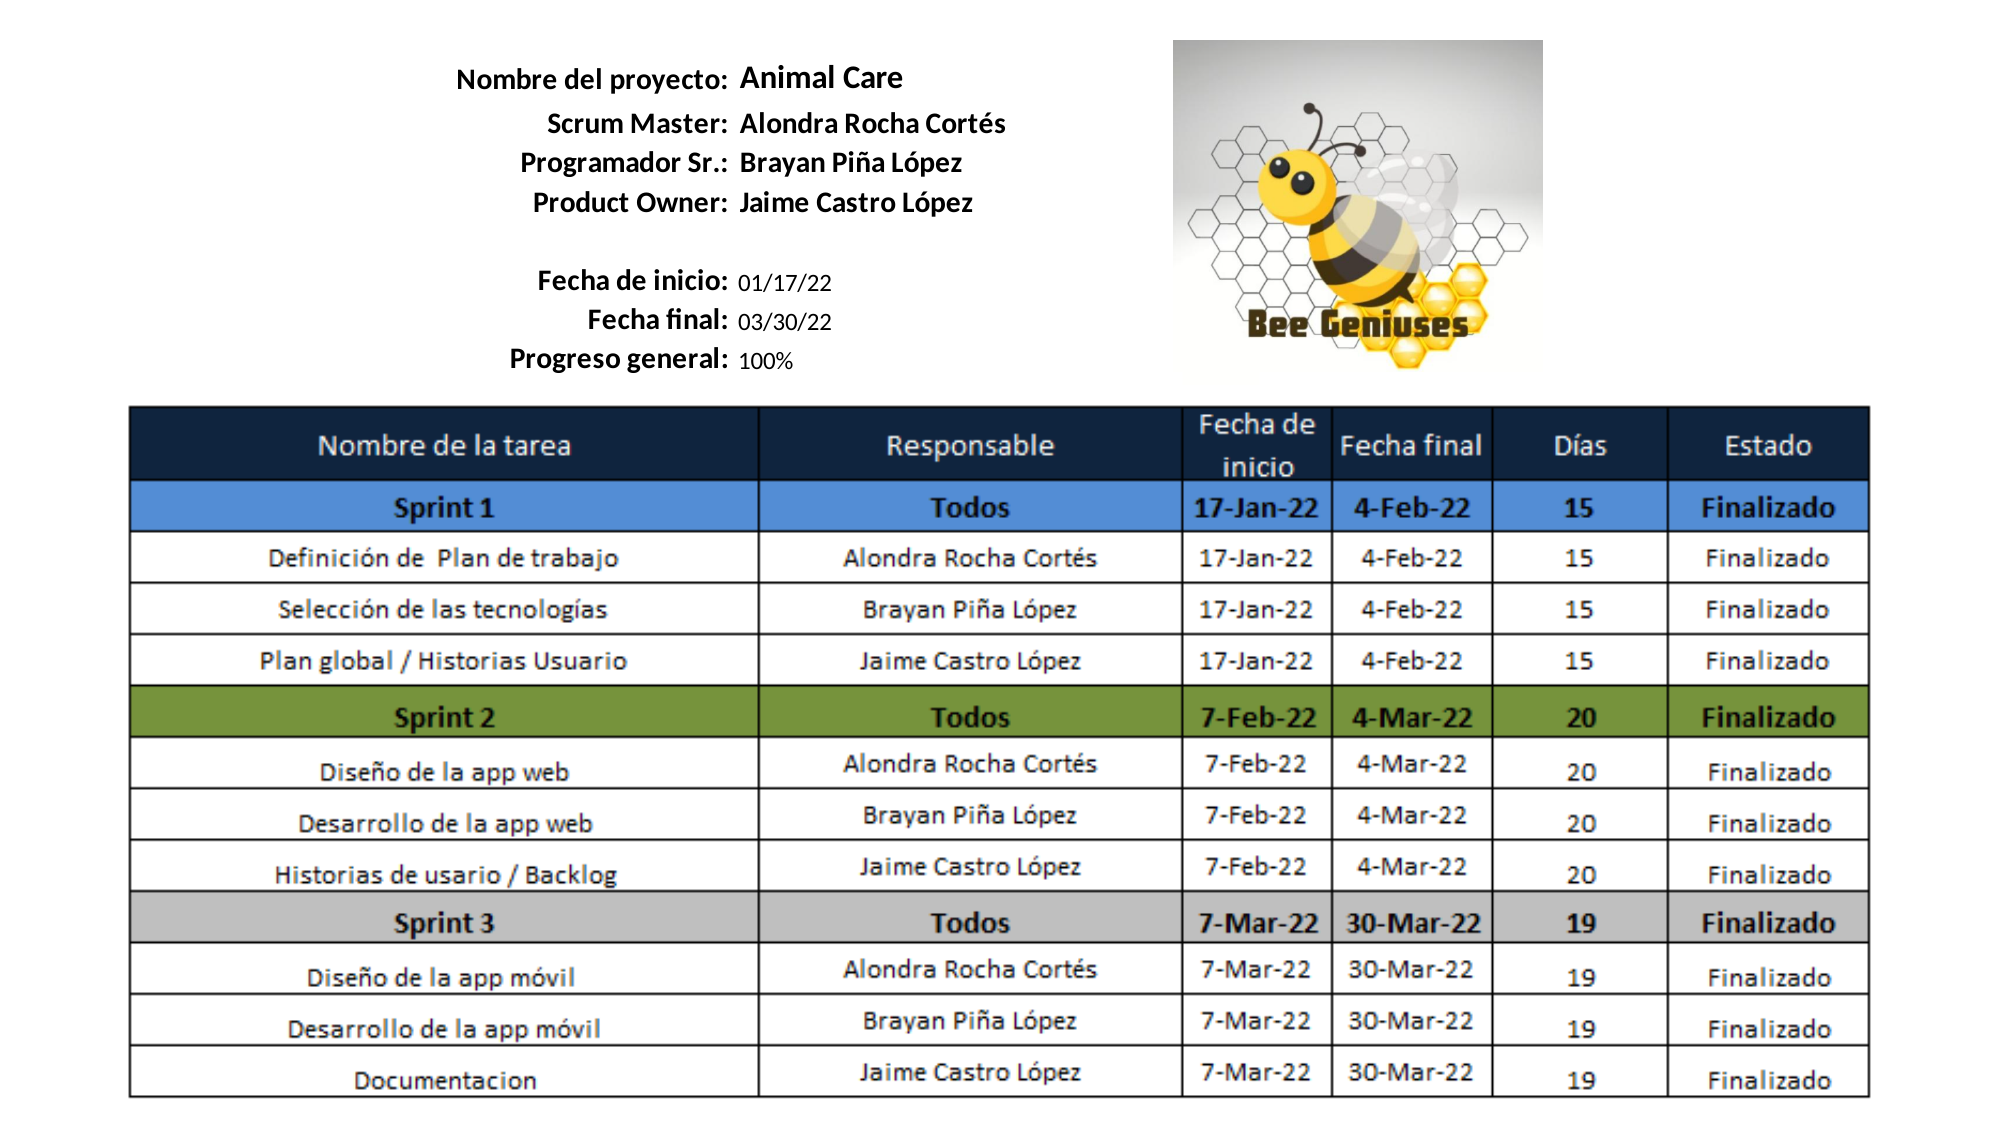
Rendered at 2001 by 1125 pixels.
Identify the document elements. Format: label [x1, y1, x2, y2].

picture [123, 398, 1877, 1109]
picture [159, 27, 1543, 385]
